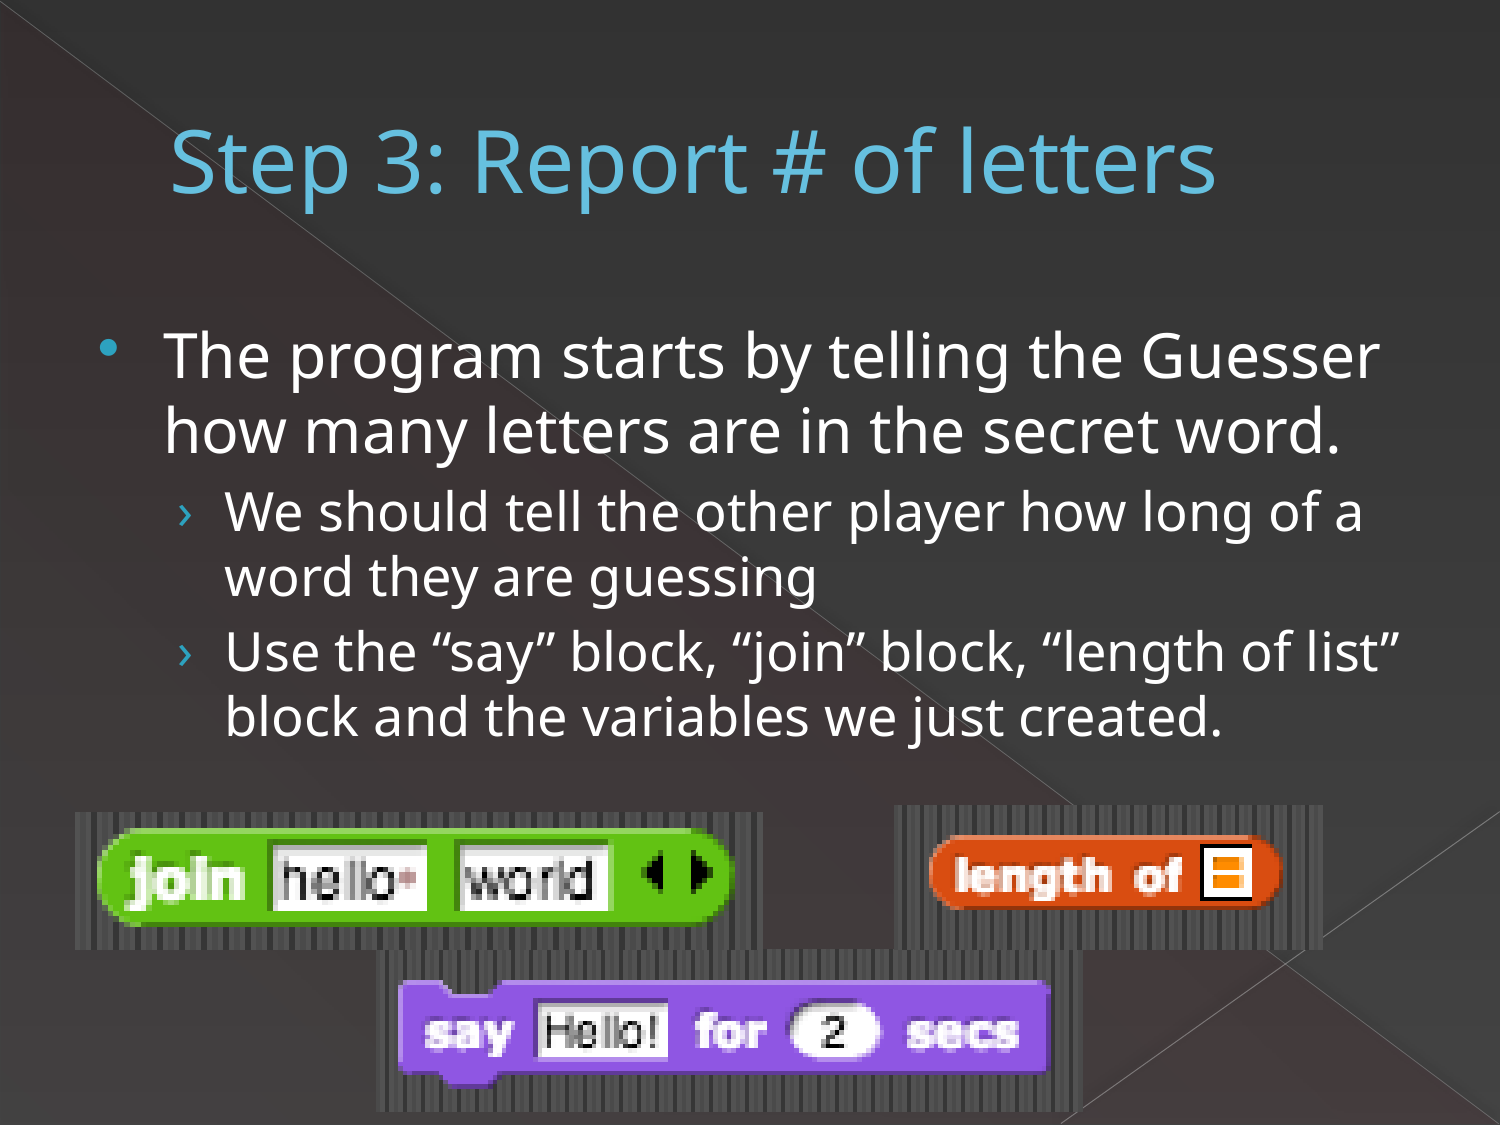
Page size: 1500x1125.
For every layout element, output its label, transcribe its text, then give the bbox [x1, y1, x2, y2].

title Step 3: Report # of letters [75, 43, 1425, 274]
list The program starts by telling the Guesser how many letters are in the secret word. We should tell the other player how long of a word they are guessing Use the “say” block, “join” block, “length of list” block and the variables we just created. [75, 308, 1425, 1059]
picture [74, 805, 1323, 1113]
